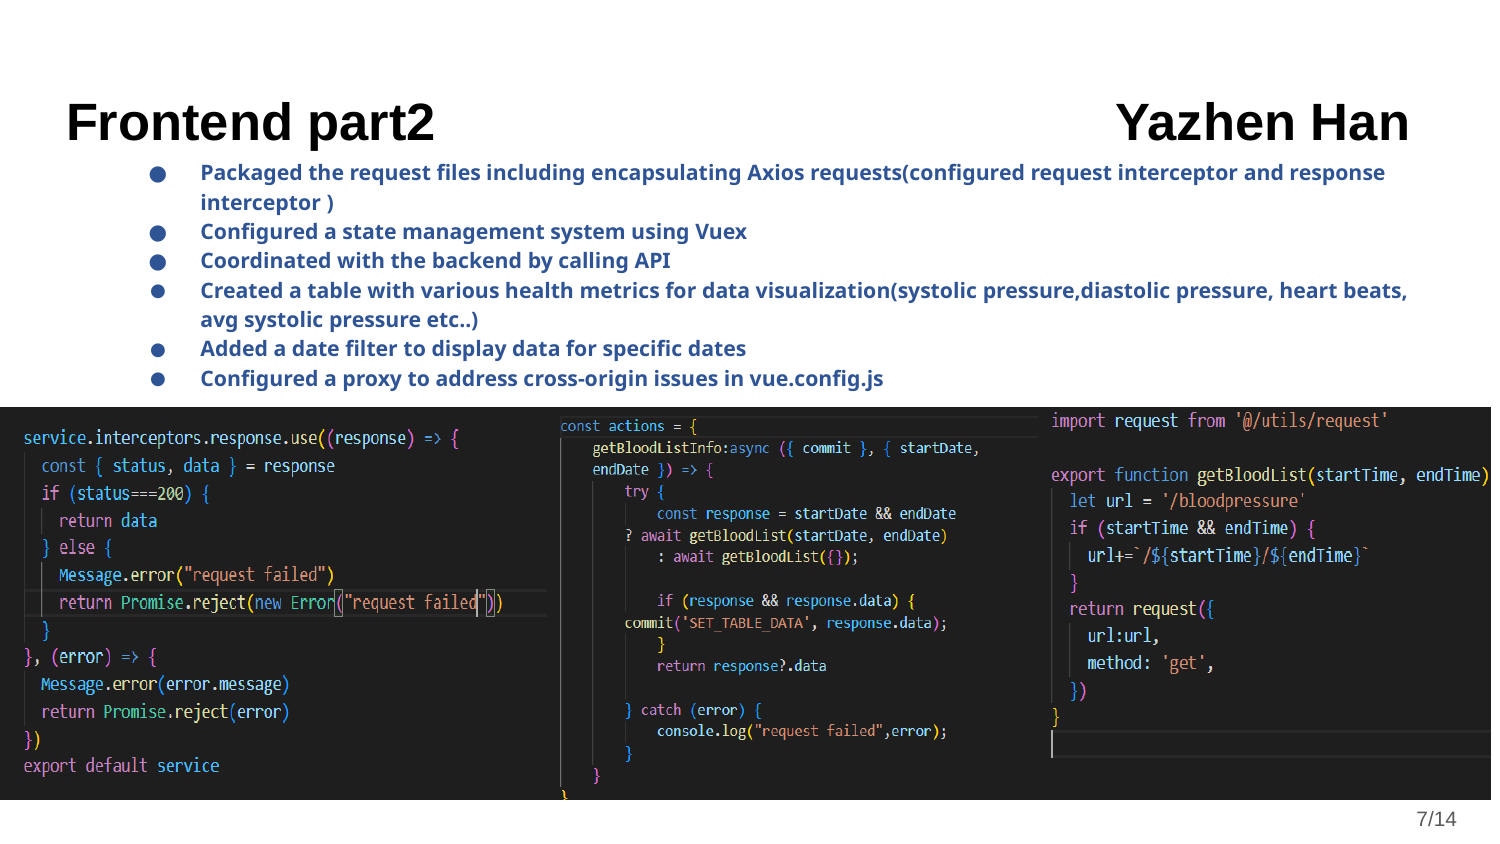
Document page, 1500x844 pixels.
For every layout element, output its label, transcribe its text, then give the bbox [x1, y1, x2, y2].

list Packaged the request files including encapsulating Axios requests(configured request interceptor and response interceptor ) Configured a state management system using Vuex Coordinated with the backend by calling API Created a table with various health metrics for data visualization(systolic pressure,diastolic pressure, heart beats, avg systolic pressure etc..) Added a date filter to display data for specific dates Configured a proxy to address cross-origin issues in vue.config.js [29, 92, 1427, 406]
picture [0, 407, 1491, 800]
slide_number 7/14 [1381, 808, 1472, 844]
title Frontend part2 Yazhen Han [51, 72, 1449, 167]
